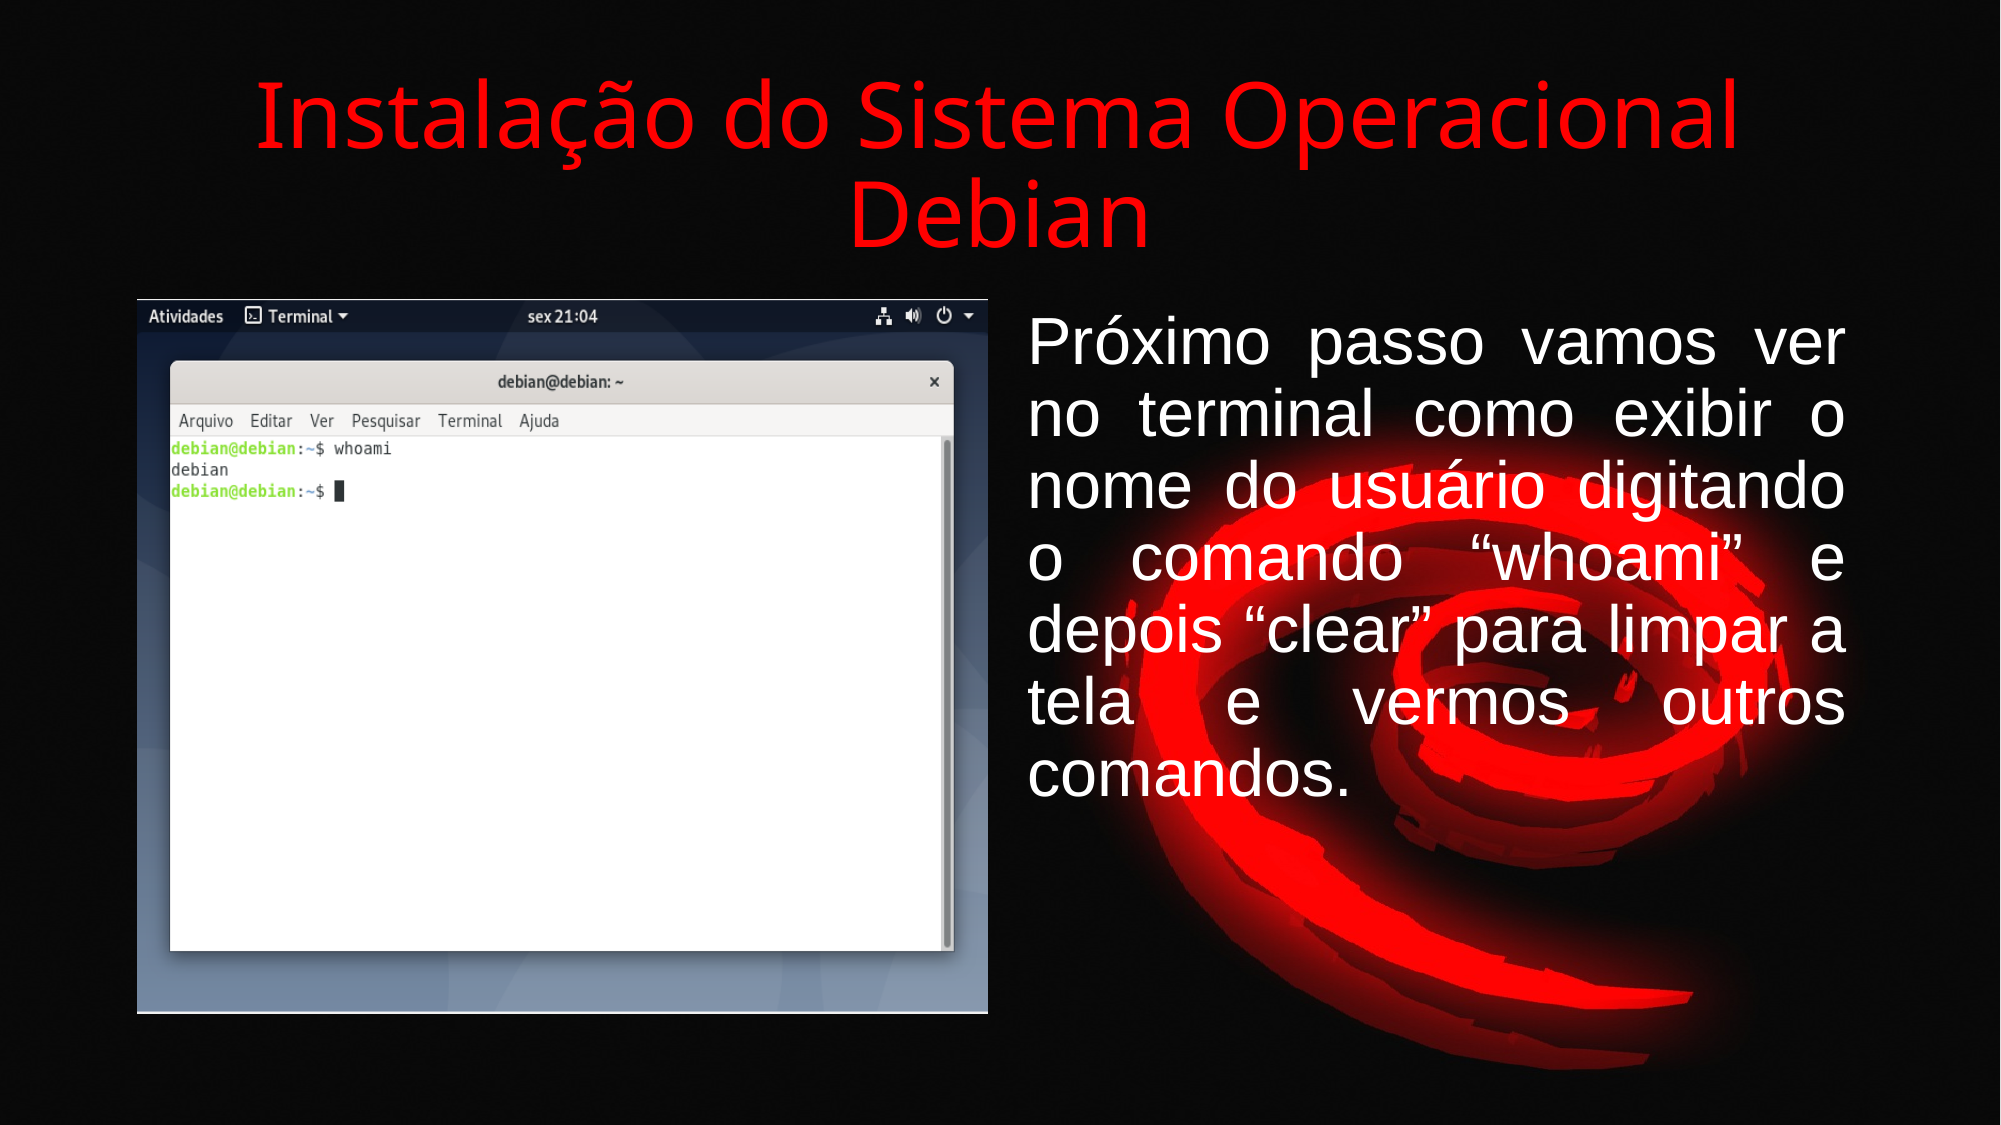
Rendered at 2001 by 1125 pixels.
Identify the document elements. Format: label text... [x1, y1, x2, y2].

title Instalação do Sistema Operacional Debian [137, 59, 1863, 278]
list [137, 299, 988, 1014]
picture [0, 0, 2001, 1125]
list Próximo passo vamos ver no terminal como exibir o nome do usuário digitando o comando “whoami” e depois “clear” para limpar a tela e vermos outros comandos. [1012, 299, 1863, 1014]
